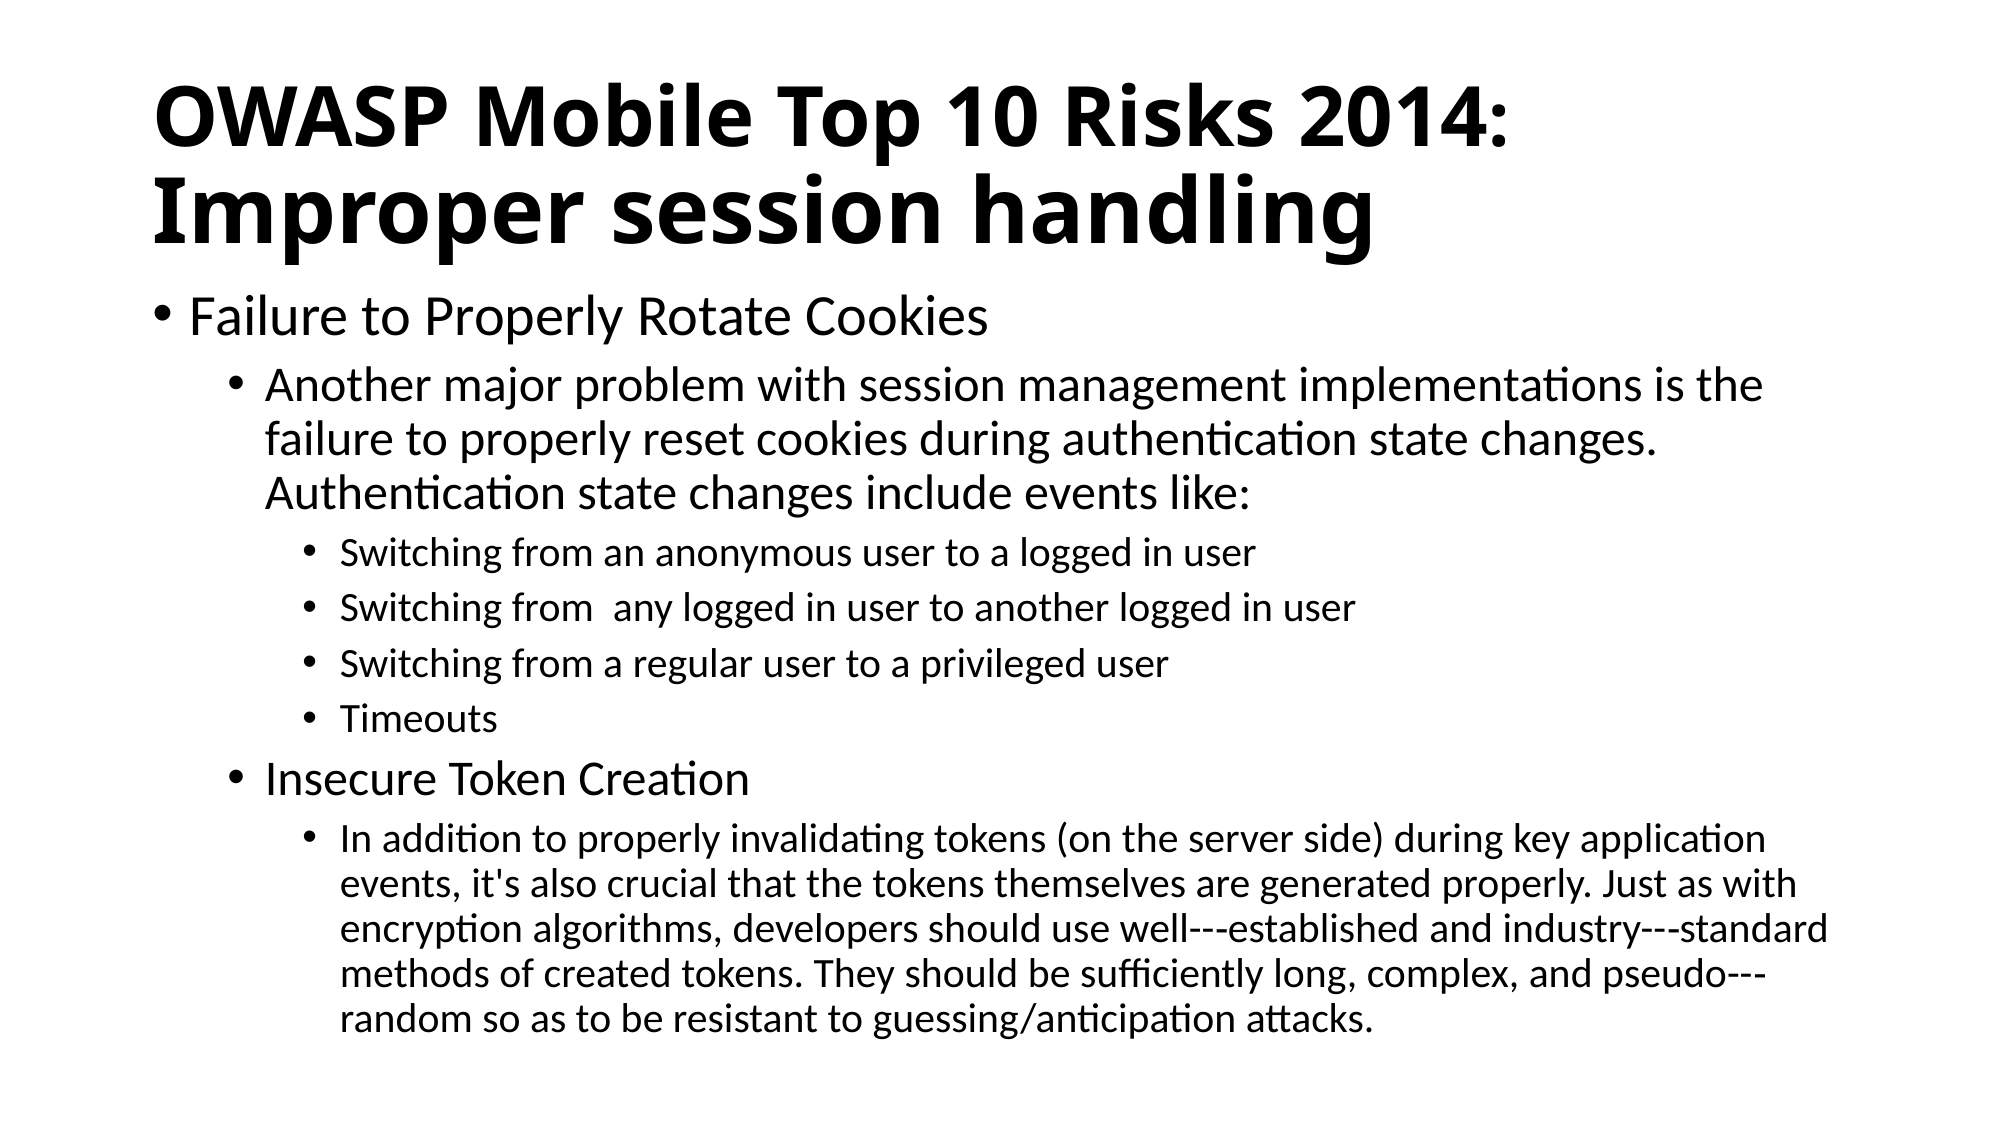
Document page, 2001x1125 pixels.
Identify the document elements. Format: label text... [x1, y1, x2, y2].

title OWASP Mobile Top 10 Risks 2014: Improper session handling [137, 59, 1863, 277]
list Failure to Properly Rotate Cookies Another major problem with session management implementations is the failure to properly reset cookies during authentication state changes. Authentication state changes include events like: Switching from an anonymous user to a logged in user Switching from any logged in user to another logged in user Switching from a regular user to a privileged user Timeouts Insecure Token Creation In addition to properly invalidating tokens (on the server side) during key application events, it's also crucial that the tokens themselves are generated properly. Just as with encryption algorithms, developers should use well--‐established and industry--‐standard methods of created tokens. They should be sufficiently long, complex, and pseudo--‐random so as to be resistant to guessing/anticipation attacks. [137, 277, 1863, 1081]
